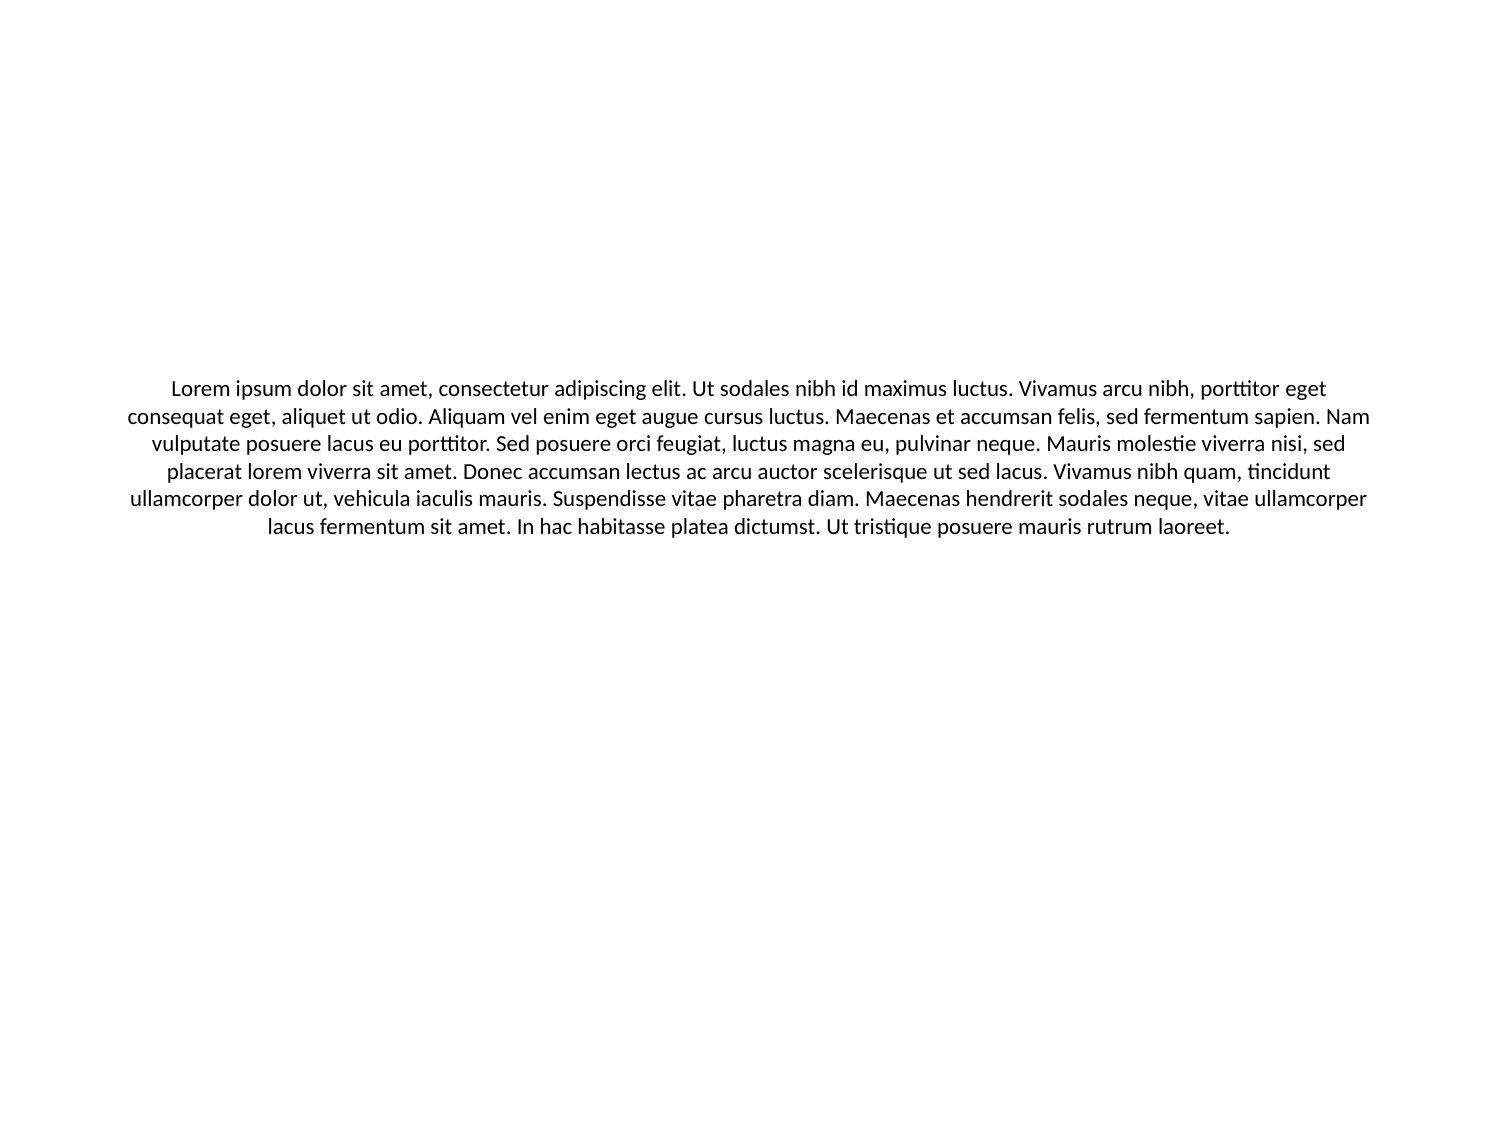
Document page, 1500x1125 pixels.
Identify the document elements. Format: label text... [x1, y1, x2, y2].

title Lorem ipsum dolor sit amet, consectetur adipiscing elit. Ut sodales nibh id maximus luctus. Vivamus arcu nibh, porttitor eget consequat eget, aliquet ut odio. Aliquam vel enim eget augue cursus luctus. Maecenas et accumsan felis, sed fermentum sapien. Nam vulputate posuere lacus eu porttitor. Sed posuere orci feugiat, luctus magna eu, pulvinar neque. Mauris molestie viverra nisi, sed placerat lorem viverra sit amet. Donec accumsan lectus ac arcu auctor scelerisque ut sed lacus. Vivamus nibh quam, tincidunt ullamcorper dolor ut, vehicula iaculis mauris. Suspendisse vitae pharetra diam. Maecenas hendrerit sodales neque, vitae ullamcorper lacus fermentum sit amet. In hac habitasse platea dictumst. Ut tristique posuere mauris rutrum laoreet. [112, 349, 1388, 591]
